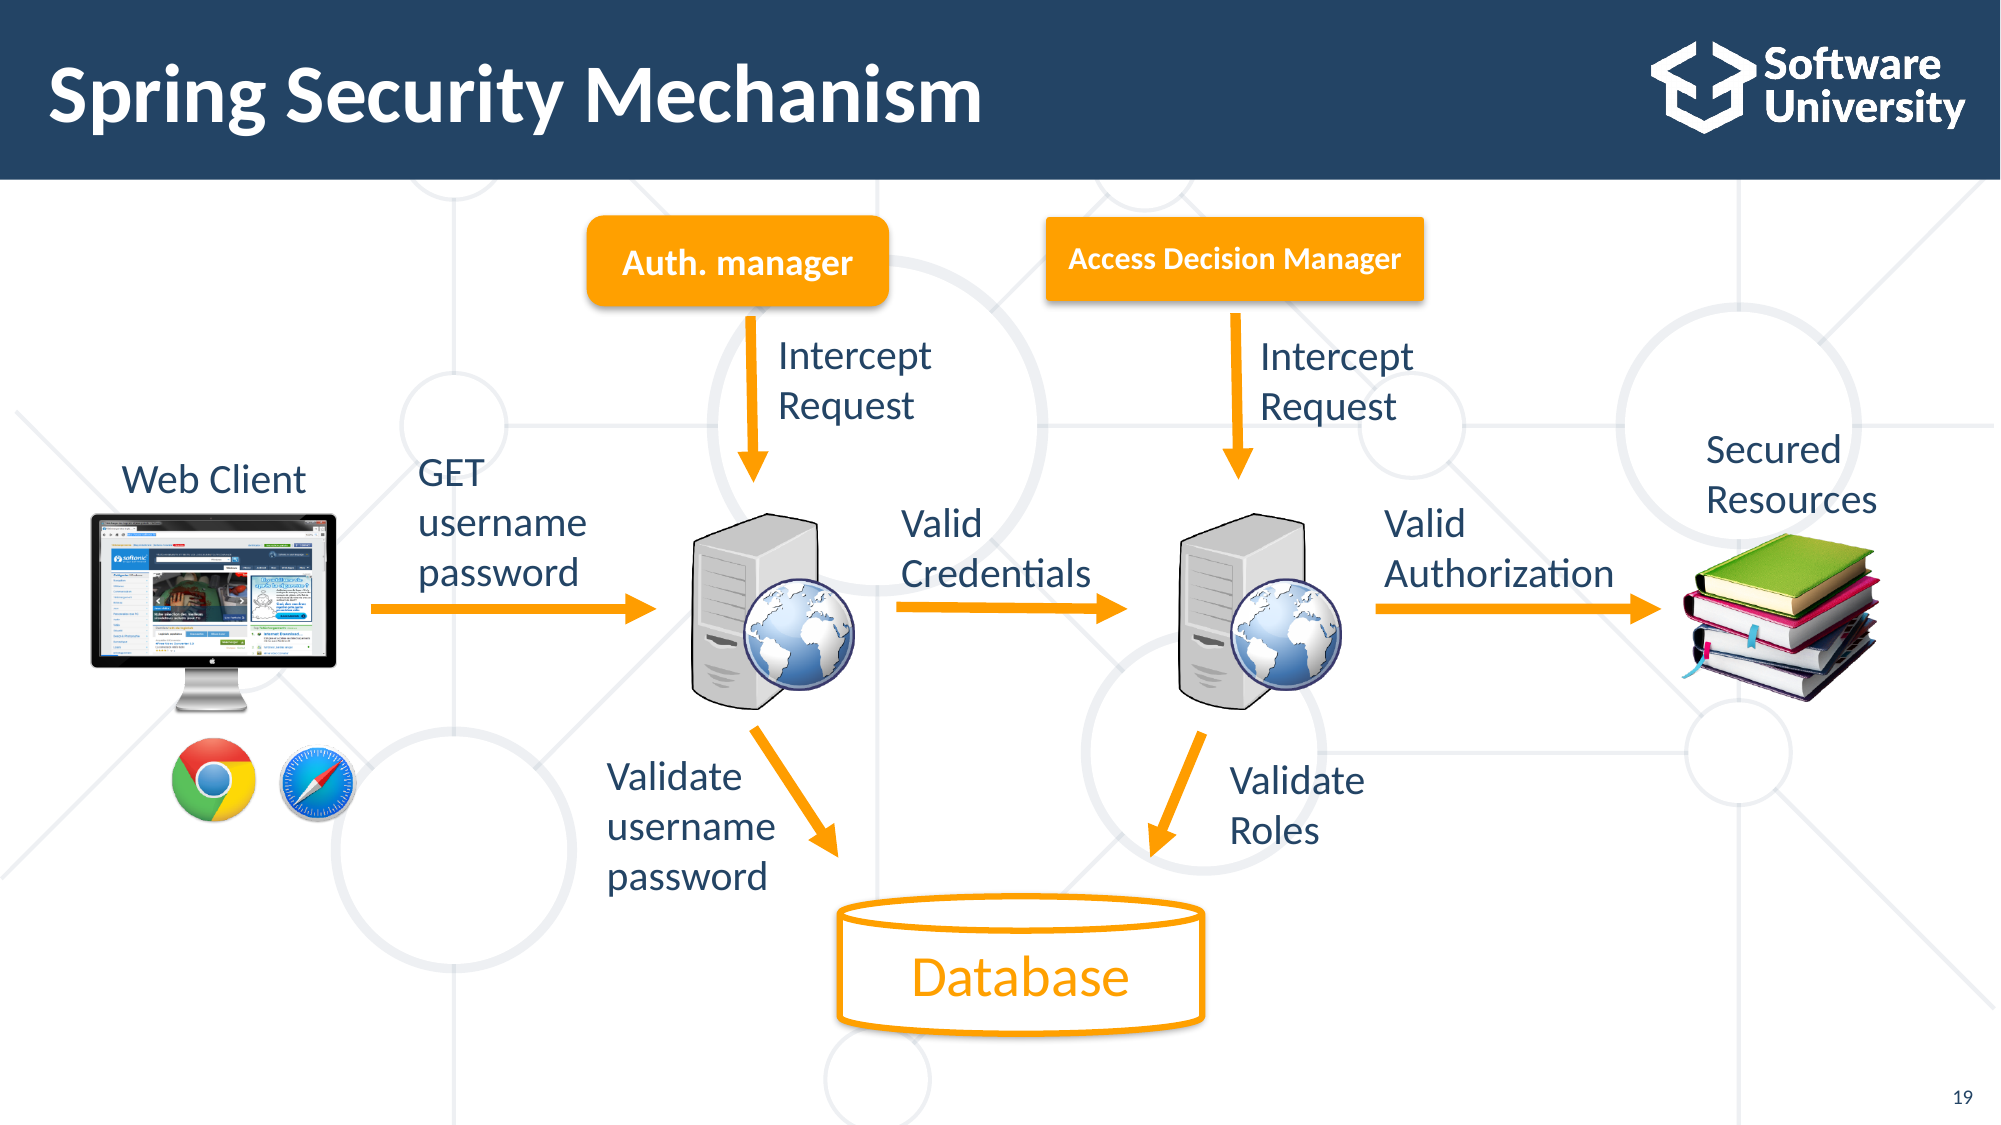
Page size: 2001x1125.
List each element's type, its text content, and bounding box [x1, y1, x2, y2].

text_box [753, 727, 839, 858]
picture [1651, 41, 1966, 134]
text_box Valid Credentials [886, 487, 1121, 603]
text_box Validate username password [591, 741, 827, 907]
picture [90, 513, 337, 716]
text_box Intercept Request [763, 320, 995, 436]
list Access Decision Manager [1049, 219, 1422, 299]
text_box Intercept Request [1244, 321, 1477, 437]
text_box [896, 606, 1128, 610]
text_box Validate Roles [1214, 744, 1449, 860]
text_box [1150, 732, 1203, 858]
picture [1178, 513, 1342, 710]
text_box Valid Authorization [1369, 487, 1640, 603]
picture [273, 739, 361, 827]
picture [690, 513, 855, 710]
text_box Secured Resources [1691, 413, 1899, 529]
text_box Web Client [106, 444, 339, 510]
text_box GET username password [402, 437, 638, 603]
picture [1676, 509, 1884, 716]
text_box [1235, 312, 1239, 480]
slide_number 19 [1927, 1067, 1989, 1117]
title Spring Security Mechanism [31, 16, 1625, 162]
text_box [750, 315, 754, 483]
text_box Database [839, 896, 1203, 1034]
text_box Auth. manager [589, 218, 886, 304]
picture [166, 732, 261, 827]
